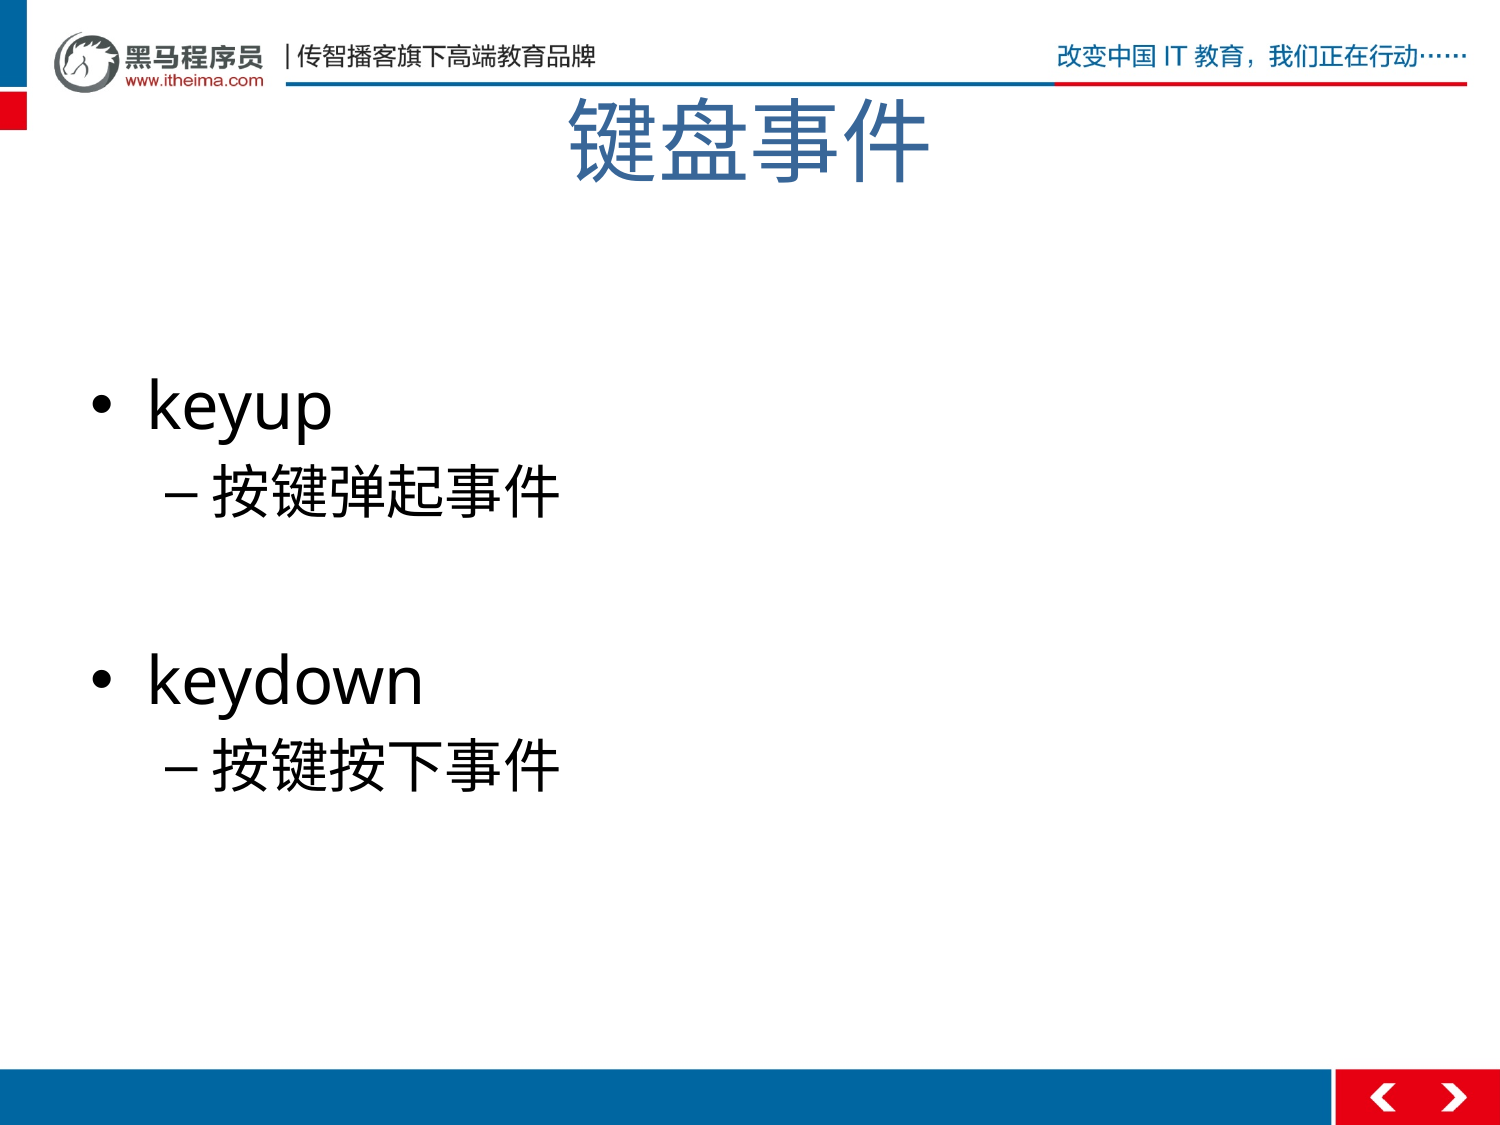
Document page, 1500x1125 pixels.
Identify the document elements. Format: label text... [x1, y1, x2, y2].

list keyup 按键弹起事件 keydown 按键按下事件 [75, 262, 1425, 1005]
title 键盘事件 [75, 45, 1425, 233]
picture [0, 0, 1500, 1125]
